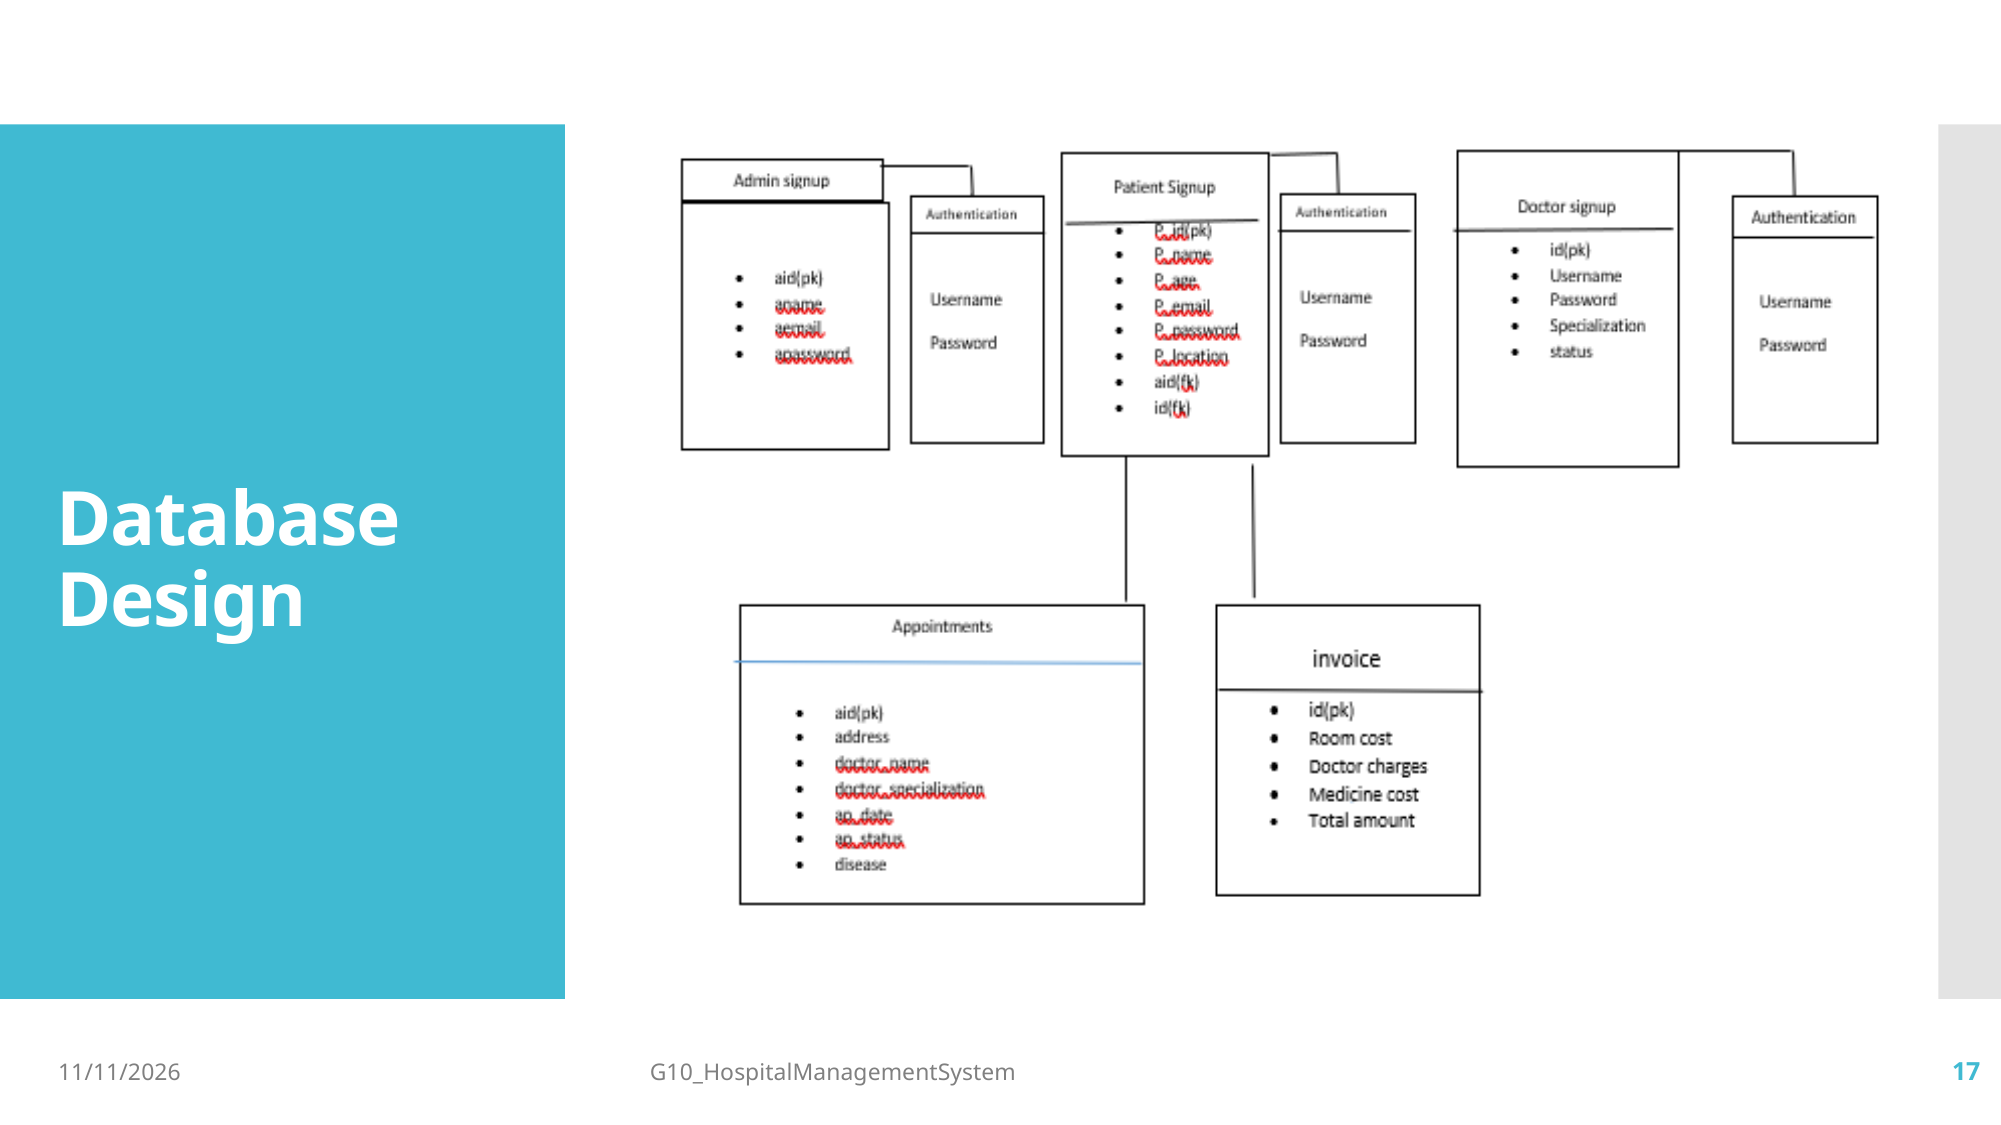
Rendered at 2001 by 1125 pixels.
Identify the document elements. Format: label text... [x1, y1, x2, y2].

slide_number 31-Oct-22 [43, 1042, 493, 1103]
title Database Design [41, 184, 525, 940]
footer G10_HospitalManagementSystem [634, 1042, 1605, 1103]
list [660, 104, 1933, 940]
slide_number 17 [1744, 1042, 1996, 1103]
